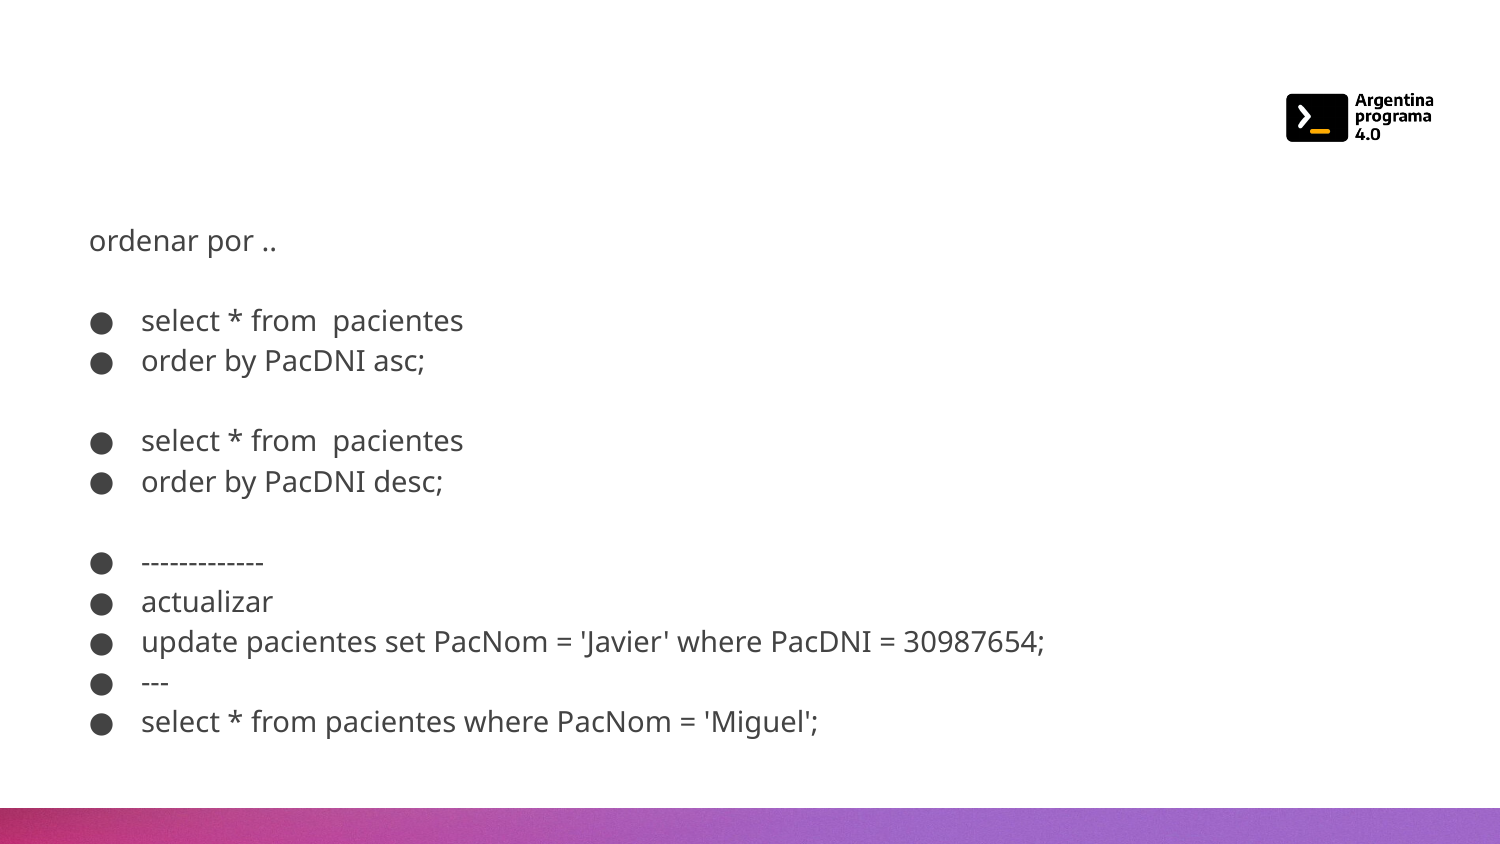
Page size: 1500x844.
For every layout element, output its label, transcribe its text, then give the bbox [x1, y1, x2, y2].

picture [1284, 91, 1436, 144]
picture [0, 808, 1500, 844]
list ordenar por .. select * from pacientes order by PacDNI asc; select * from pacientes order by PacDNI desc; ------------- actualizar update pacientes set PacNom = 'Javier' where PacDNI = 30987654; --- select * from pacientes where PacNom = 'Miguel'; [51, 201, 1449, 750]
